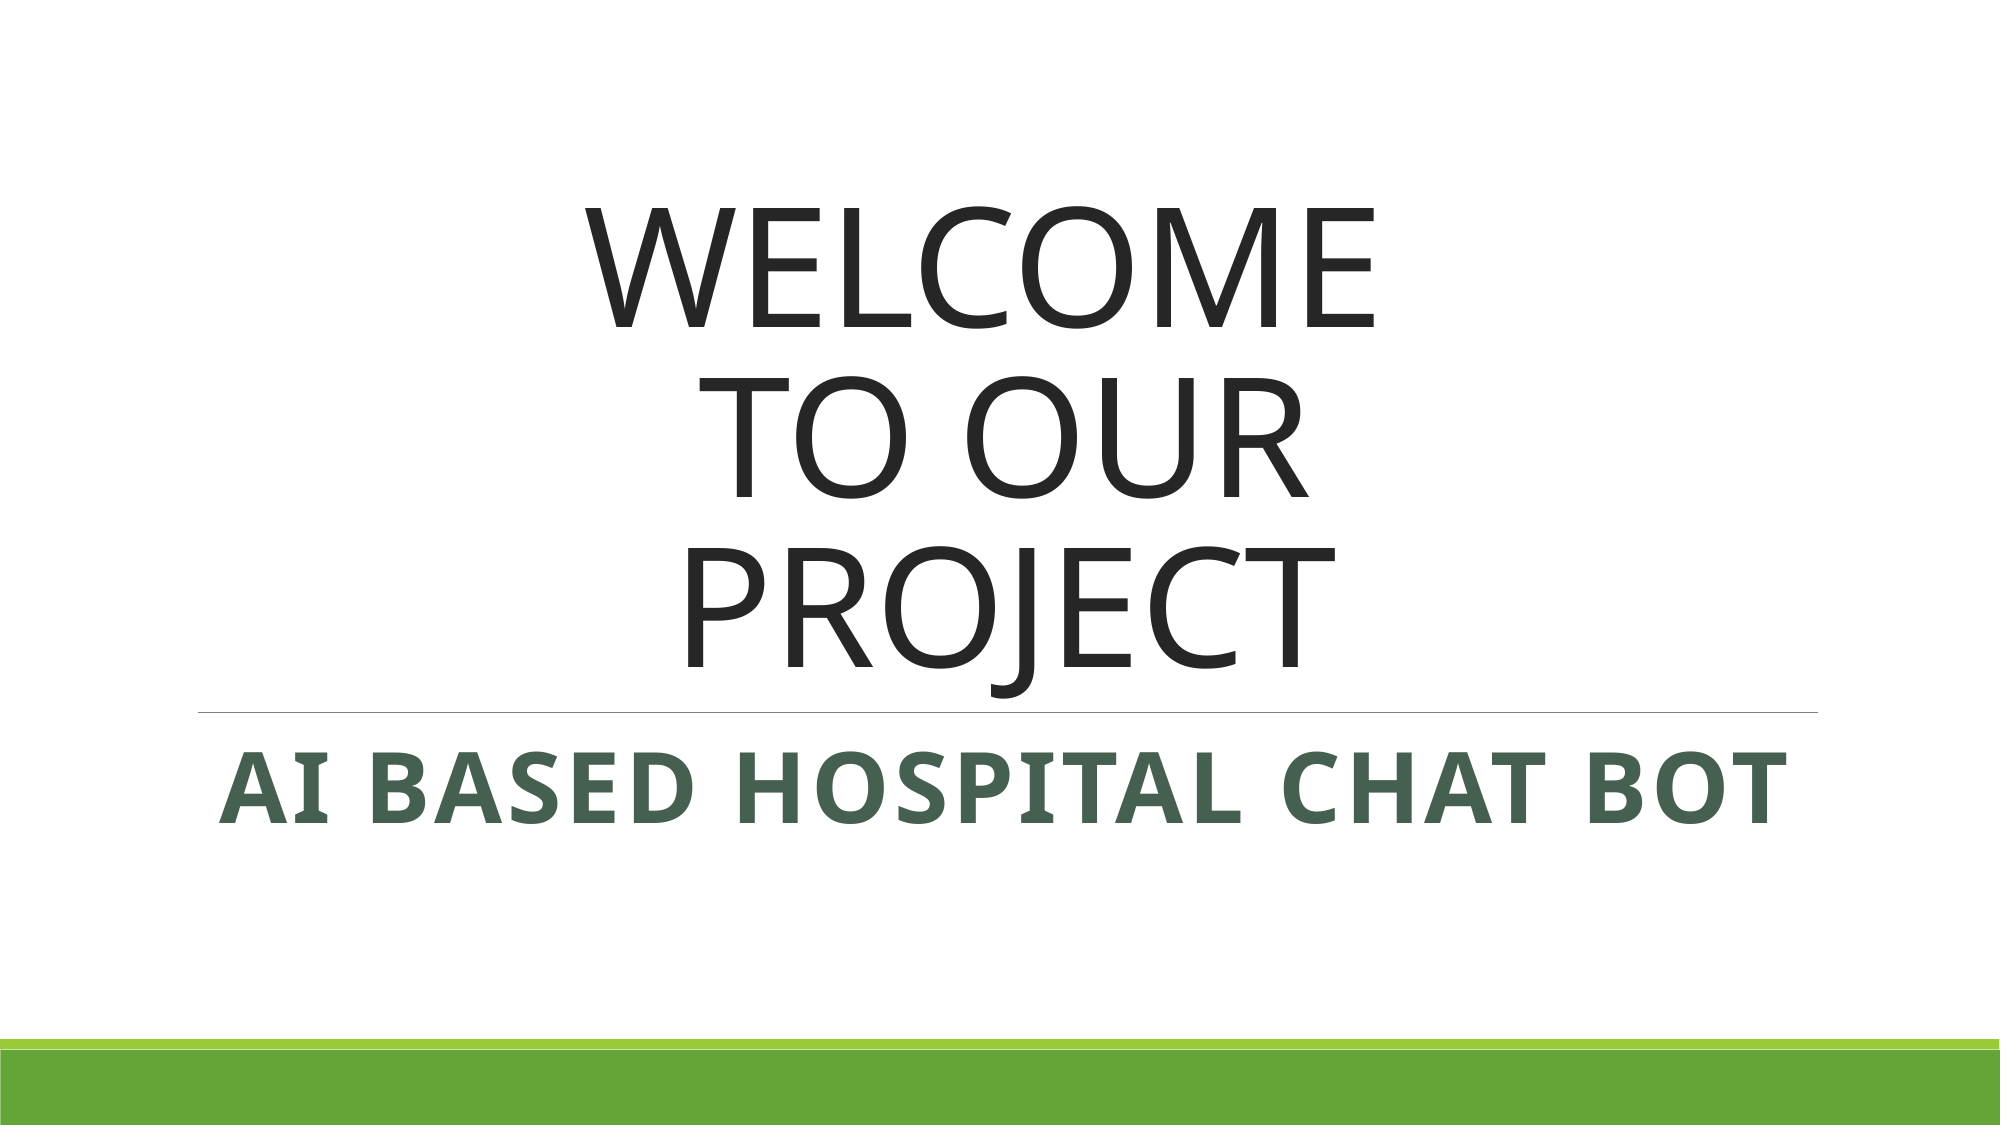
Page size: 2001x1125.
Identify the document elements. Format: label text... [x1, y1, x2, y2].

subtitle AI BASED HOSPITAL CHAT BOT [180, 730, 1831, 919]
title WELCOME TO OUR PROJECT [180, 124, 1830, 710]
